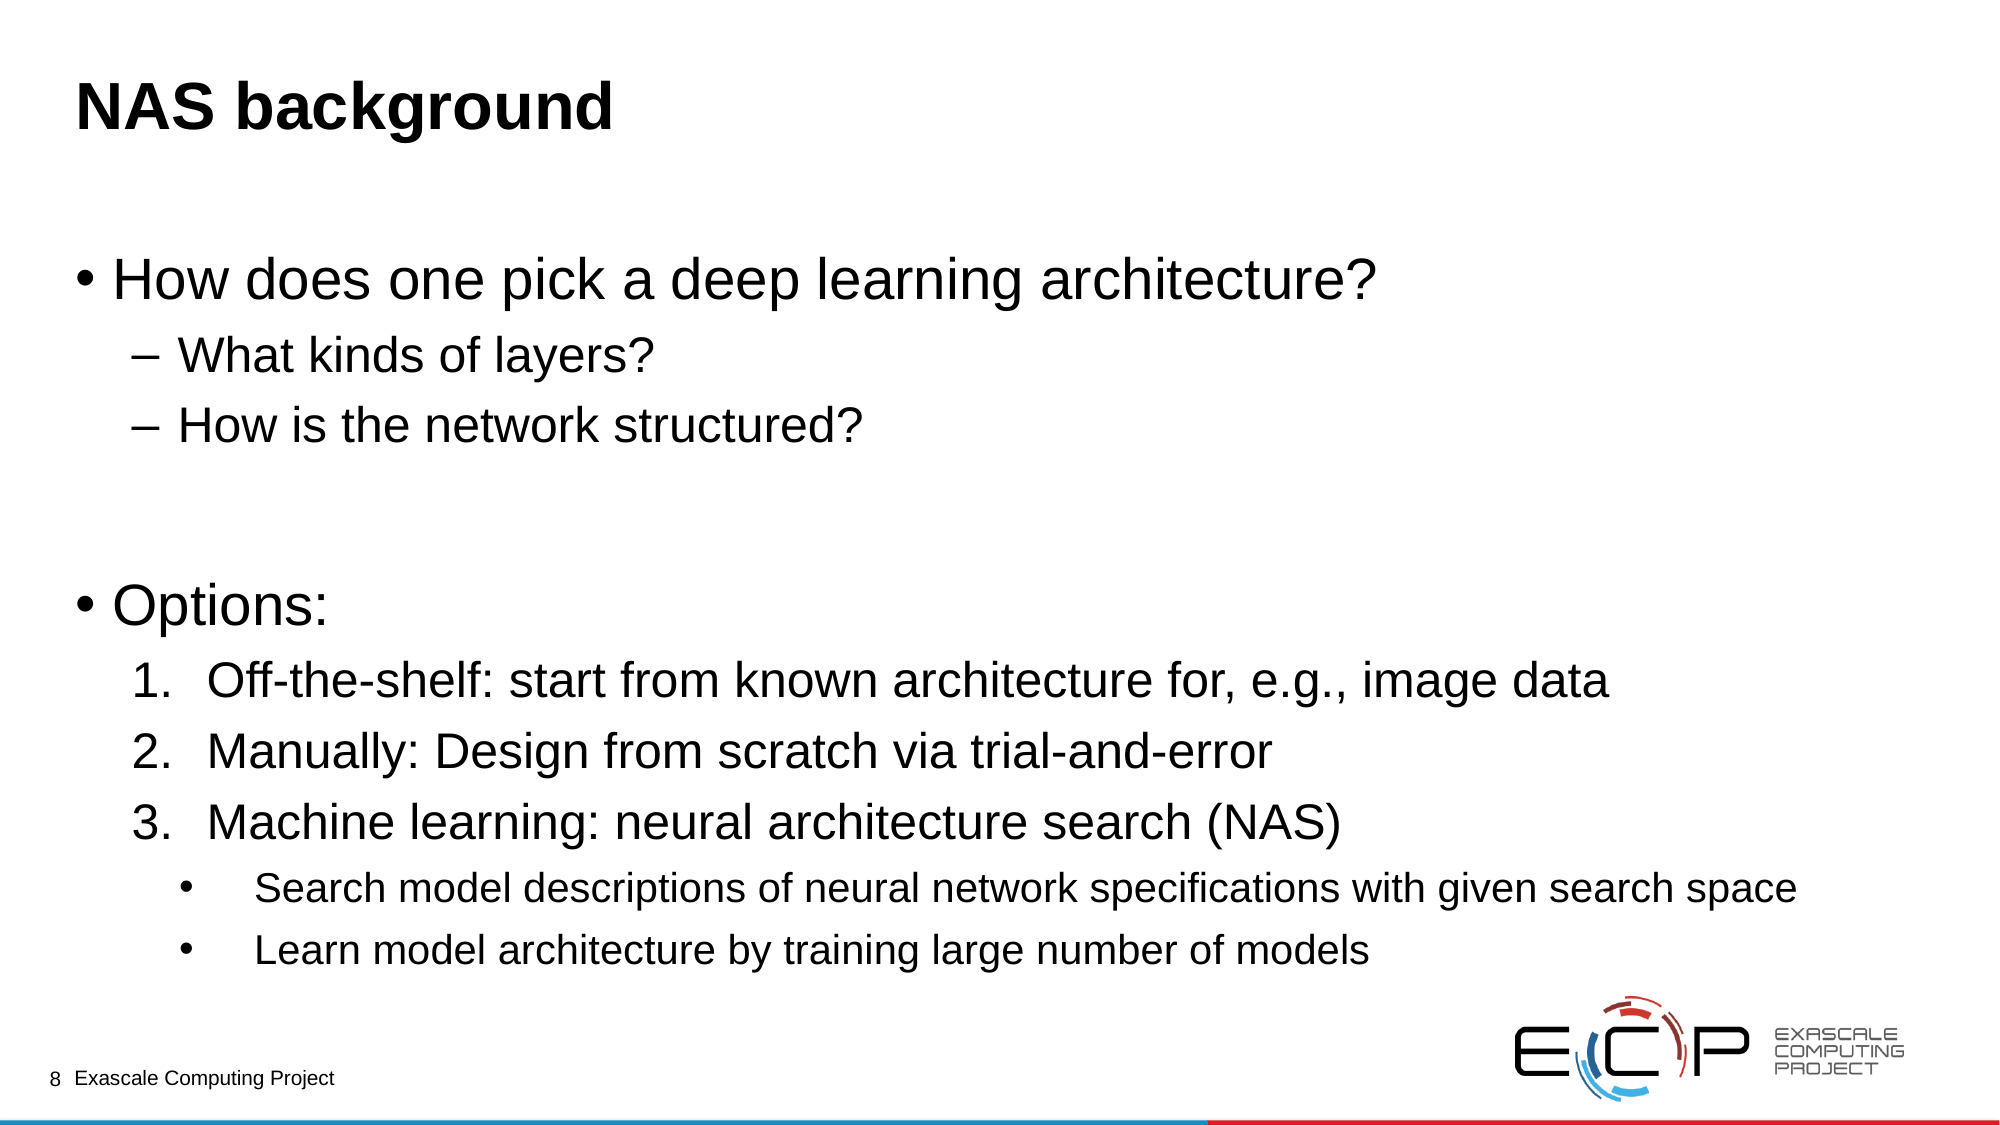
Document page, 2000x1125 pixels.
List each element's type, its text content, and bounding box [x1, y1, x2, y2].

list How does one pick a deep learning architecture? What kinds of layers? How is the network structured? Options: Off-the-shelf: start from known architecture for, e.g., image data Manually: Design from scratch via trial-and-error Machine learning: neural architecture search (NAS) Search model descriptions of neural network specifications with given search space Learn model architecture by training large number of models [59, 241, 1926, 907]
picture [1515, 996, 1904, 1102]
title NAS background [59, 67, 1926, 152]
